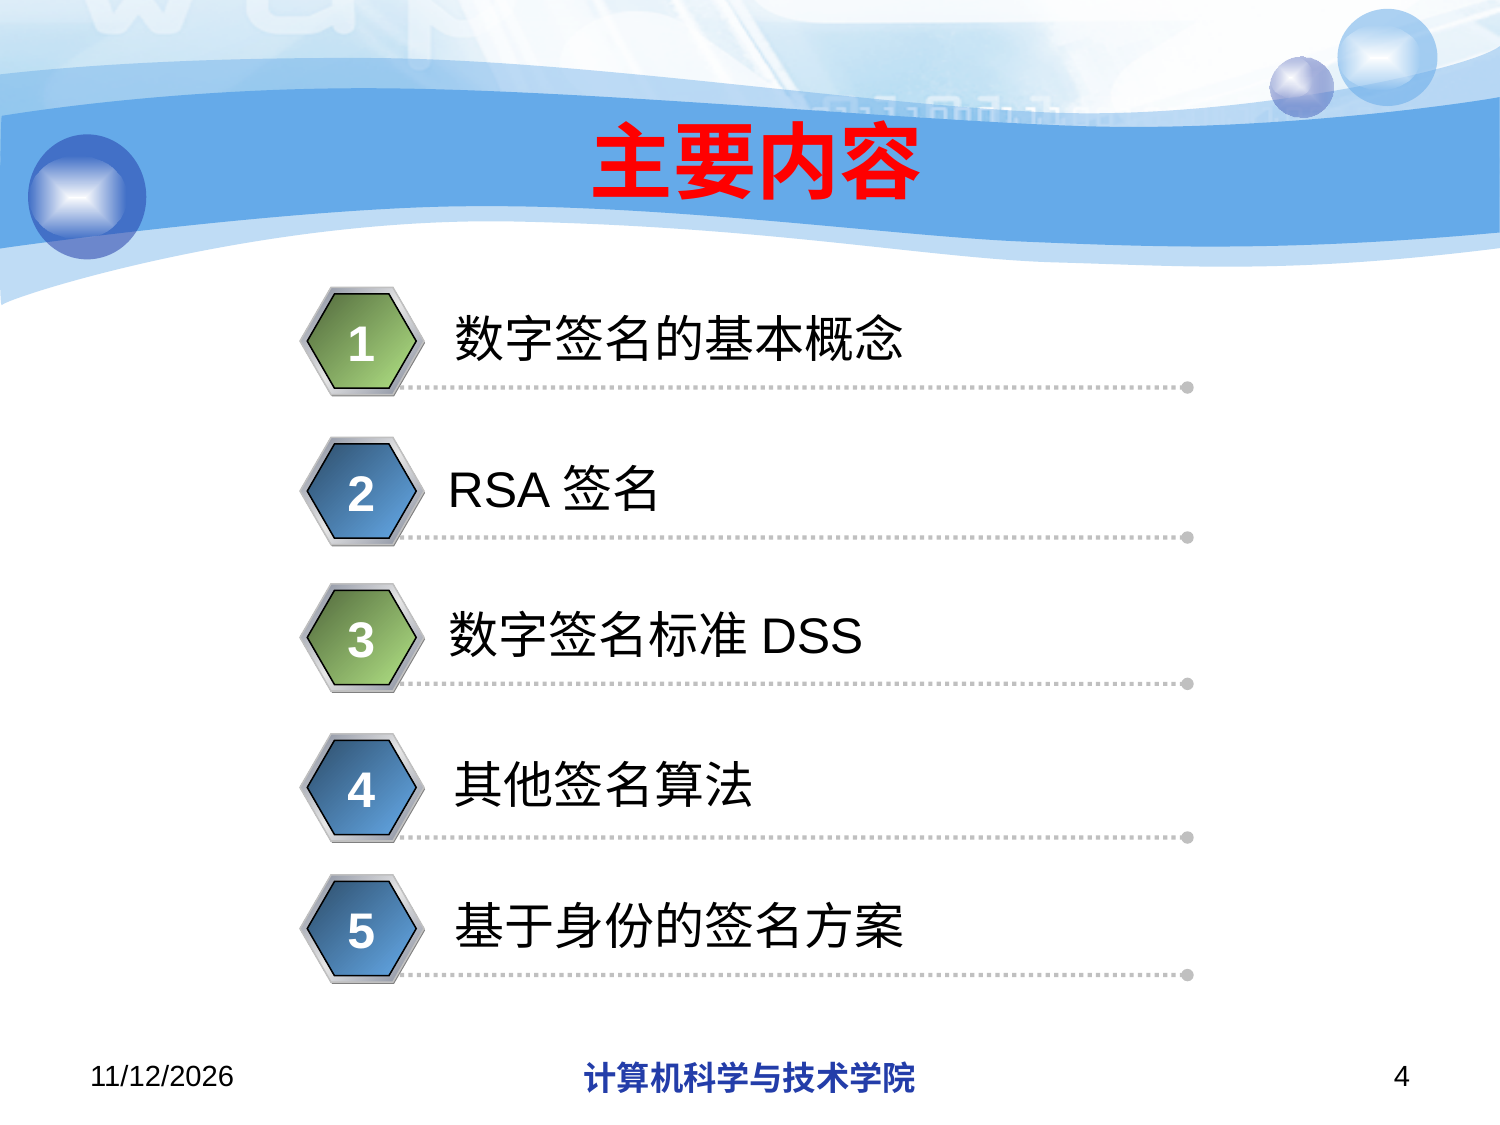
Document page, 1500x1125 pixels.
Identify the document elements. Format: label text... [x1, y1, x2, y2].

text_box 其他签名算法 [439, 746, 769, 821]
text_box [299, 733, 426, 844]
picture [0, 0, 1500, 112]
text_box [1179, 968, 1194, 982]
title 主要内容 [149, 112, 1363, 206]
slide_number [74, 1049, 426, 1103]
text_box [1179, 381, 1194, 394]
footer 计算机科学与技术学院 [512, 1049, 988, 1103]
text_box 数字签名标准DSS [433, 596, 878, 671]
slide_number 4 [1074, 1049, 1426, 1103]
text_box [1179, 677, 1194, 691]
text_box 数字签名的基本概念 [439, 299, 920, 375]
text_box [1179, 531, 1194, 544]
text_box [299, 583, 426, 694]
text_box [299, 437, 426, 547]
text_box RSA签名 [432, 449, 677, 525]
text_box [299, 287, 426, 397]
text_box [299, 874, 426, 985]
text_box 基于身份的签名方案 [439, 887, 920, 963]
text_box [1179, 831, 1194, 844]
